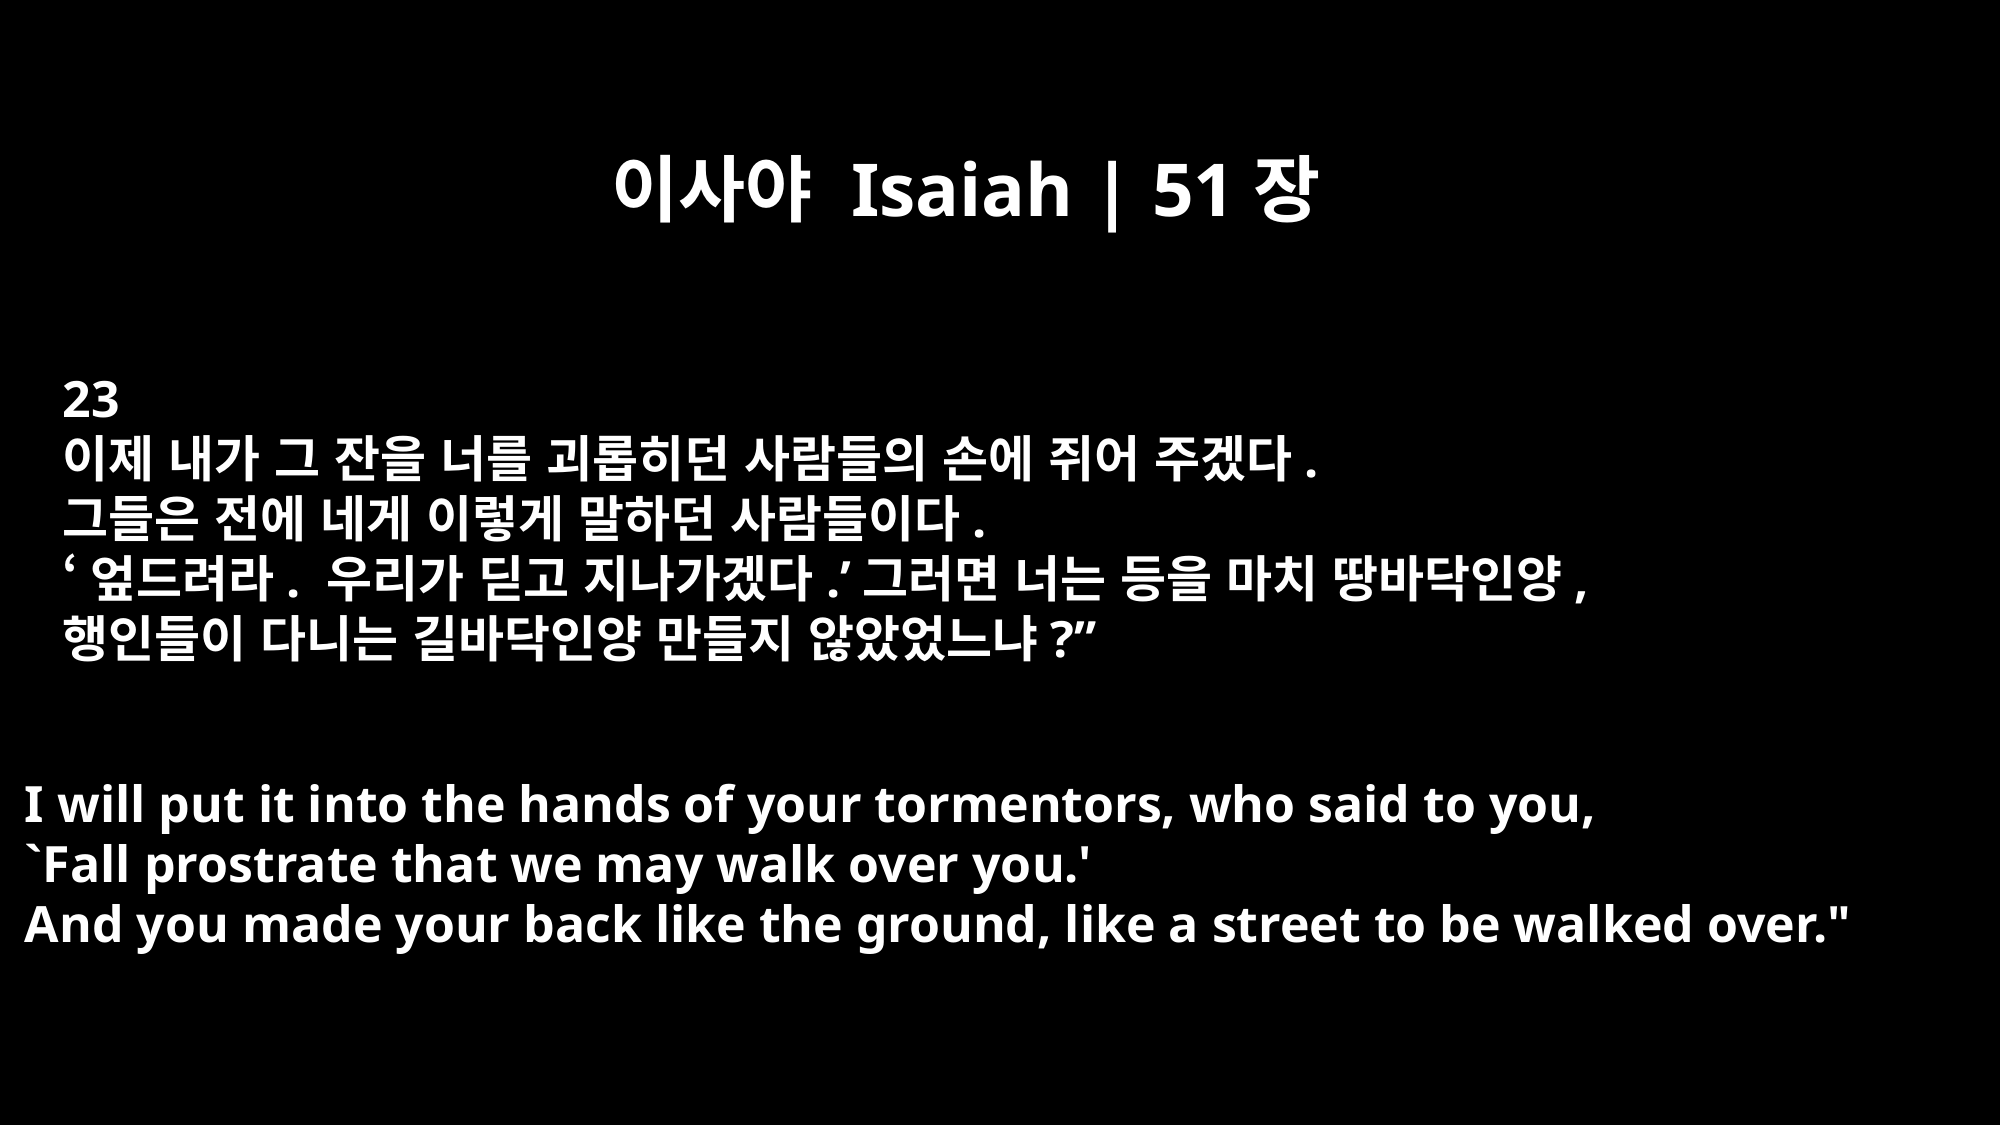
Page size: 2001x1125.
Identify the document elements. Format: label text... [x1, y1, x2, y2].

text_box 이사야 Isaiah | 51장 [596, 136, 1336, 239]
text_box I will put it into the hands of your tormentors, who said to you, `Fall prostrate that we may walk over you.' And you made your back like the ground, like a street to be walked over." [10, 764, 1867, 960]
text_box 23 이제 내가 그 잔을 너를 괴롭히던 사람들의 손에 쥐어 주겠다. 그들은 전에 네게 이렇게 말하던 사람들이다. ‘엎드려라. 우리가 딛고 지나가겠다.’그러면 너는 등을 마치 땅바닥인양, 행인들이 다니는 길바닥인양 만들지 않았었느냐?” [47, 359, 1604, 675]
